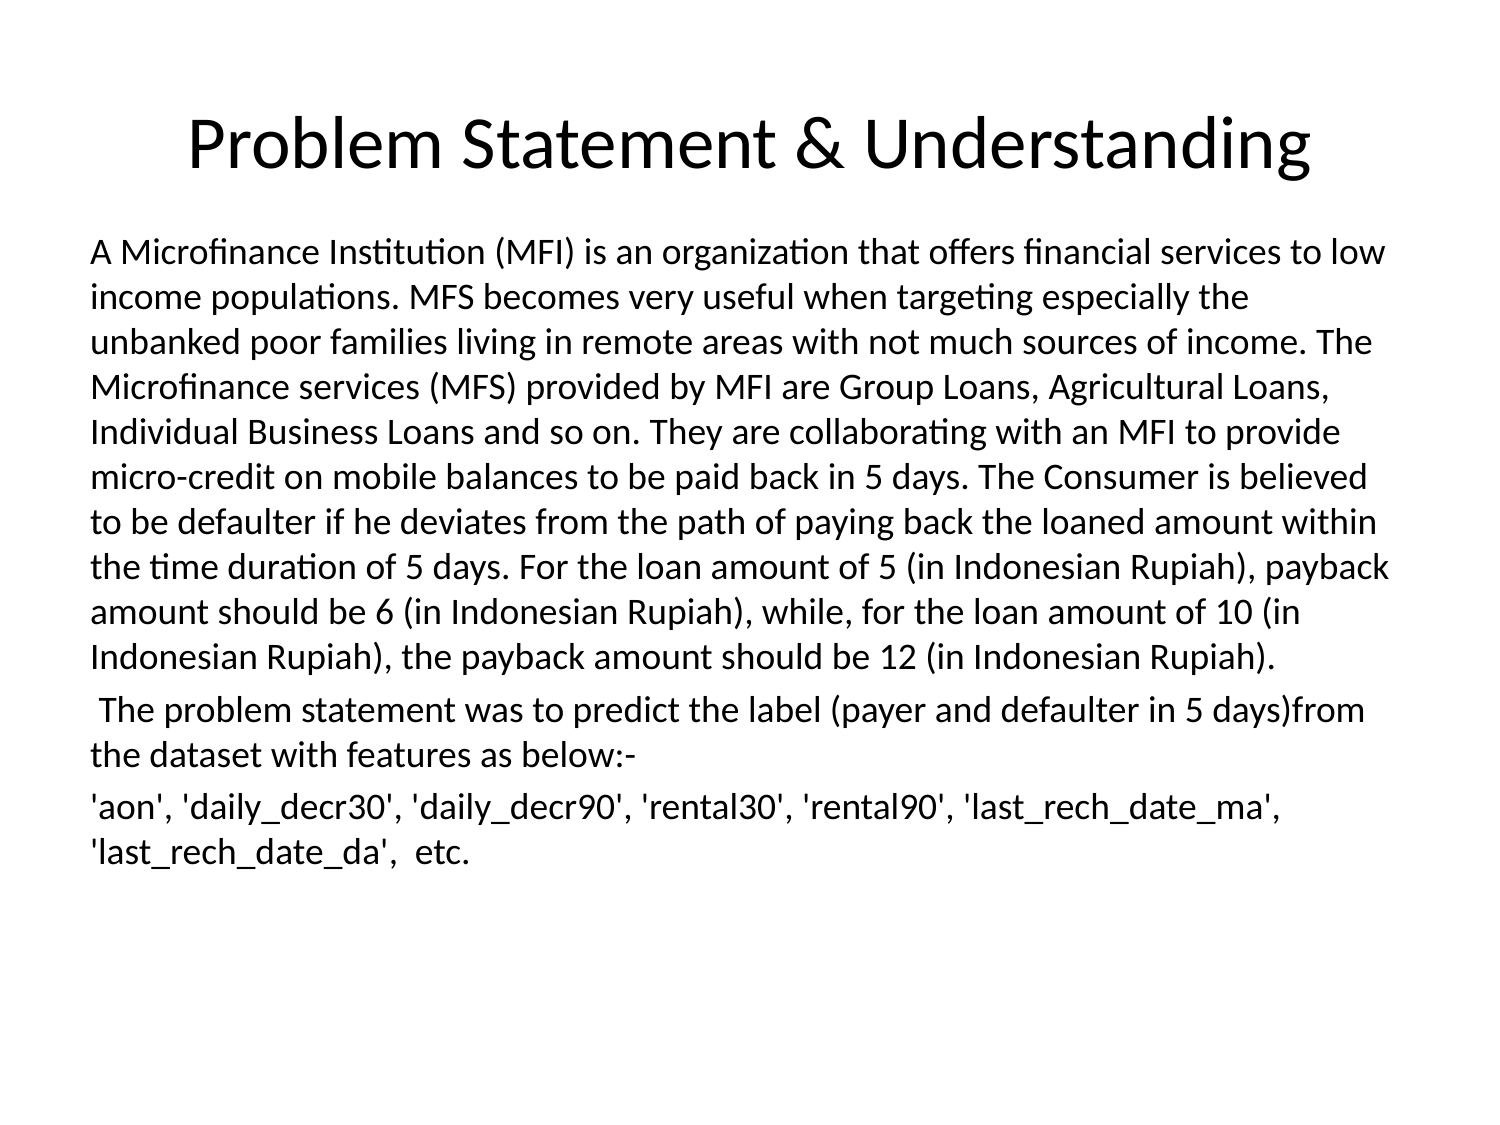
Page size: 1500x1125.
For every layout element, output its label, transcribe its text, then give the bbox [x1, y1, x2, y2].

list A Microfinance Institution (MFI) is an organization that offers financial services to low income populations. MFS becomes very useful when targeting especially the unbanked poor families living in remote areas with not much sources of income. The Microfinance services (MFS) provided by MFI are Group Loans, Agricultural Loans, Individual Business Loans and so on. They are collaborating with an MFI to provide micro-credit on mobile balances to be paid back in 5 days. The Consumer is believed to be defaulter if he deviates from the path of paying back the loaned amount within the time duration of 5 days. For the loan amount of 5 (in Indonesian Rupiah), payback amount should be 6 (in Indonesian Rupiah), while, for the loan amount of 10 (in Indonesian Rupiah), the payback amount should be 12 (in Indonesian Rupiah). The problem statement was to predict the label (payer and defaulter in 5 days)from the dataset with features as below:- 'aon', 'daily_decr30', 'daily_decr90', 'rental30', 'rental90', 'last_rech_date_ma', 'last_rech_date_da', etc. [75, 233, 1425, 1094]
title Problem Statement & Understanding [75, 45, 1425, 233]
